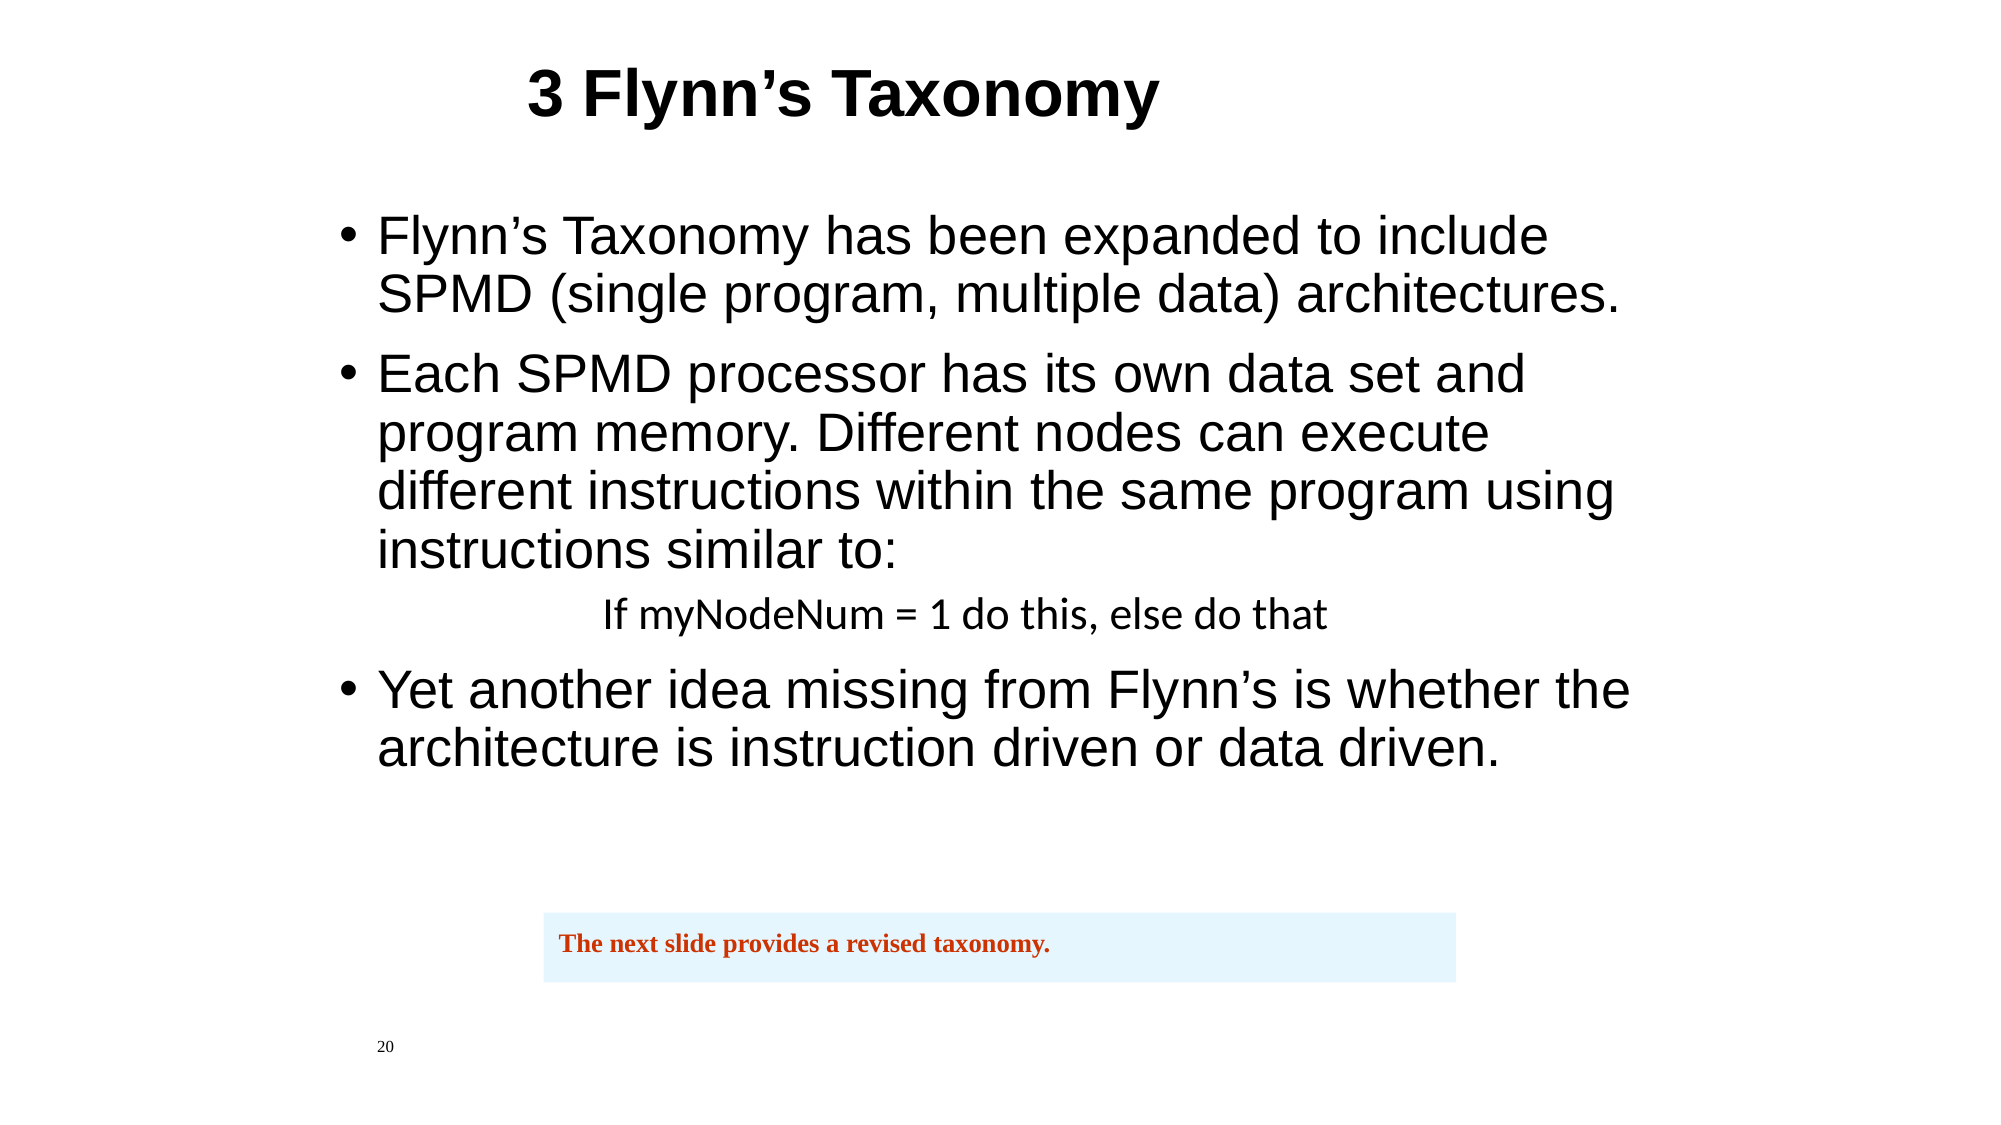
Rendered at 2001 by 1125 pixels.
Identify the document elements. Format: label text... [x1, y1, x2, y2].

title 3 Flynn’s Taxonomy [512, 50, 1488, 140]
text_box The next slide provides a revised taxonomy. [543, 912, 1457, 983]
list Flynn’s Taxonomy has been expanded to include SPMD (single program, multiple data) architectures. Each SPMD processor has its own data set and program memory. Different nodes can execute different instructions within the same program using instructions similar to: If myNodeNum = 1 do this, else do that Yet another idea missing from Flynn’s is whether the architecture is instruction driven or data driven. [324, 200, 1675, 888]
text_box 20 [362, 1024, 675, 1100]
